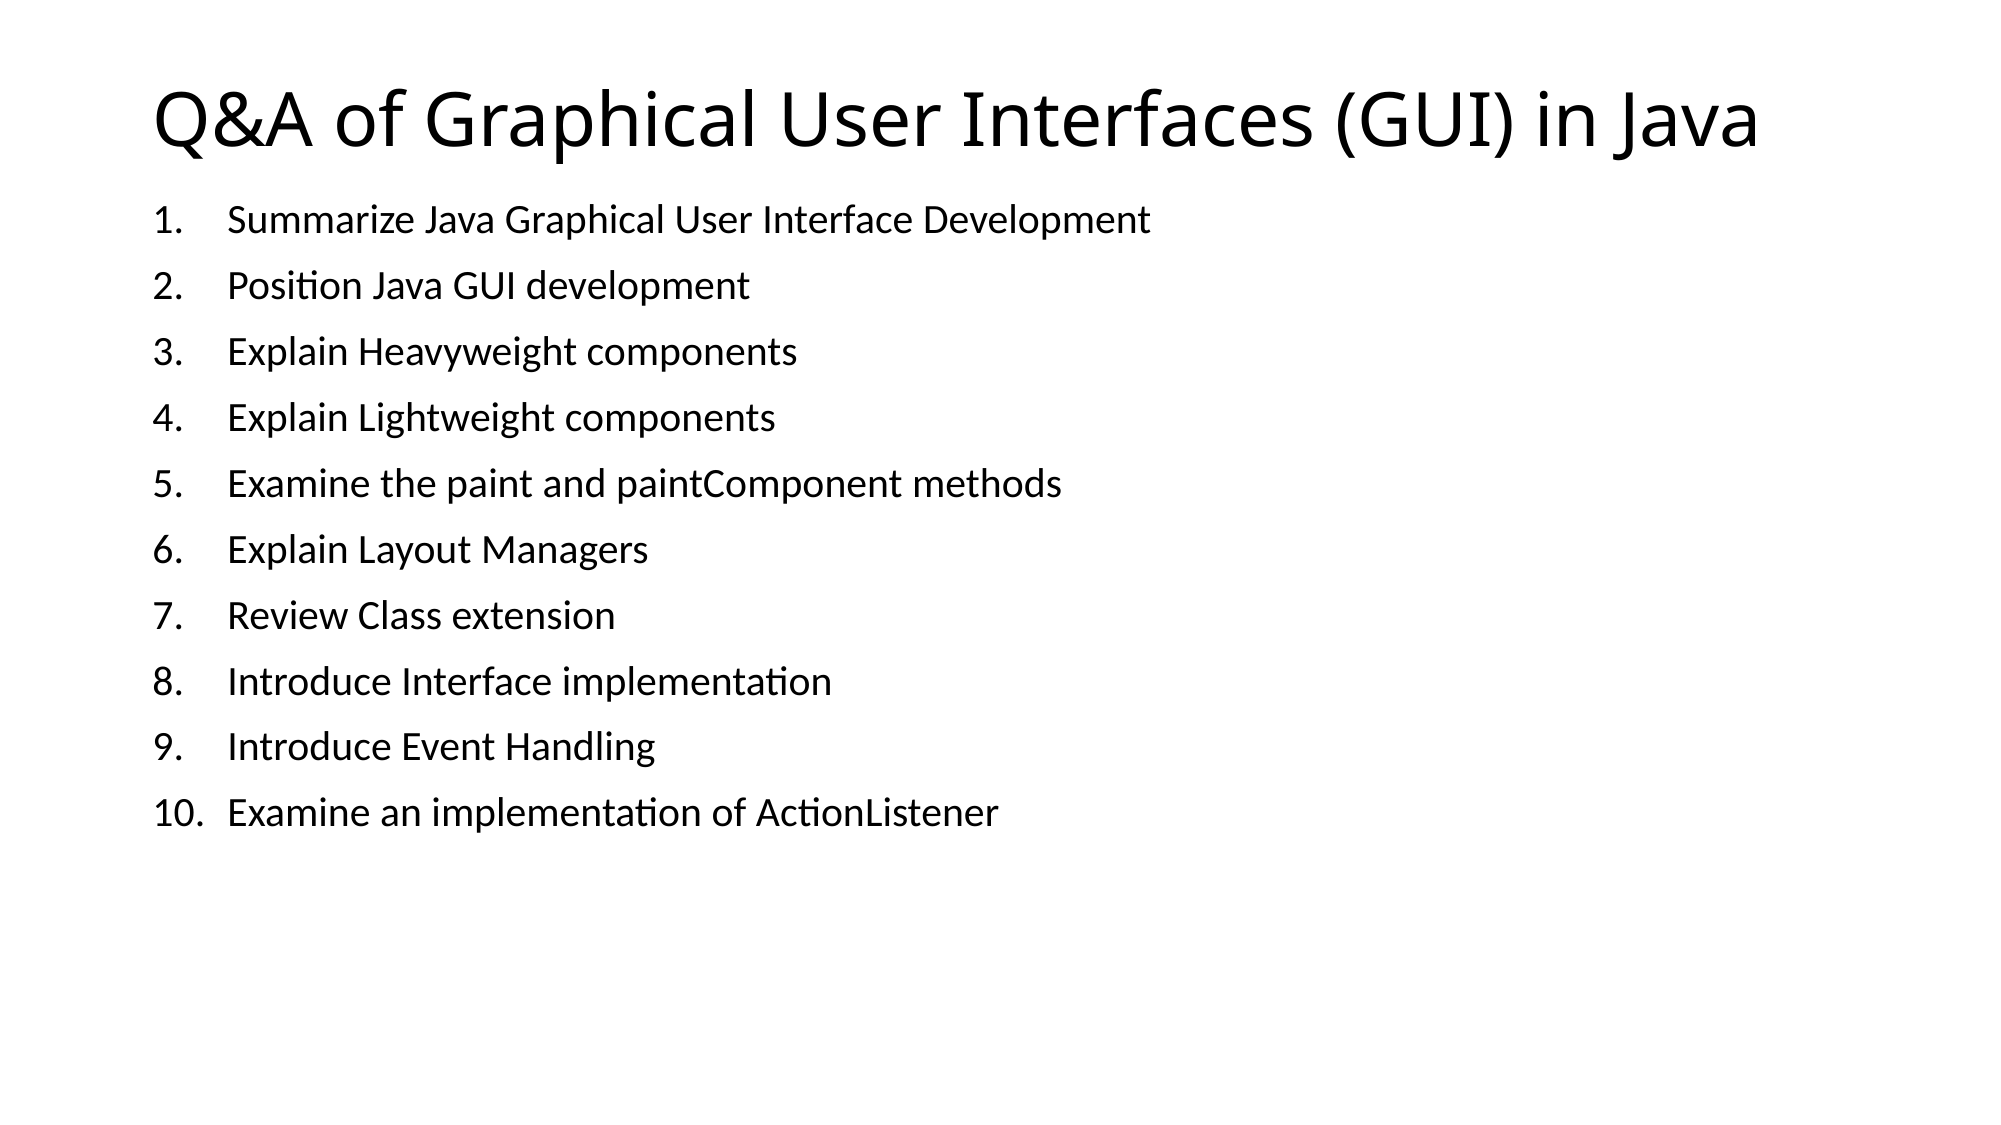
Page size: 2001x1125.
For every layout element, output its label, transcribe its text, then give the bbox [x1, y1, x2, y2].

list Summarize Java Graphical User Interface Development Position Java GUI development Explain Heavyweight components Explain Lightweight components Examine the paint and paintComponent methods Explain Layout Managers Review Class extension Introduce Interface implementation Introduce Event Handling Examine an implementation of ActionListener [137, 190, 1896, 1087]
title Q&A of Graphical User Interfaces (GUI) in Java [137, 59, 1863, 185]
